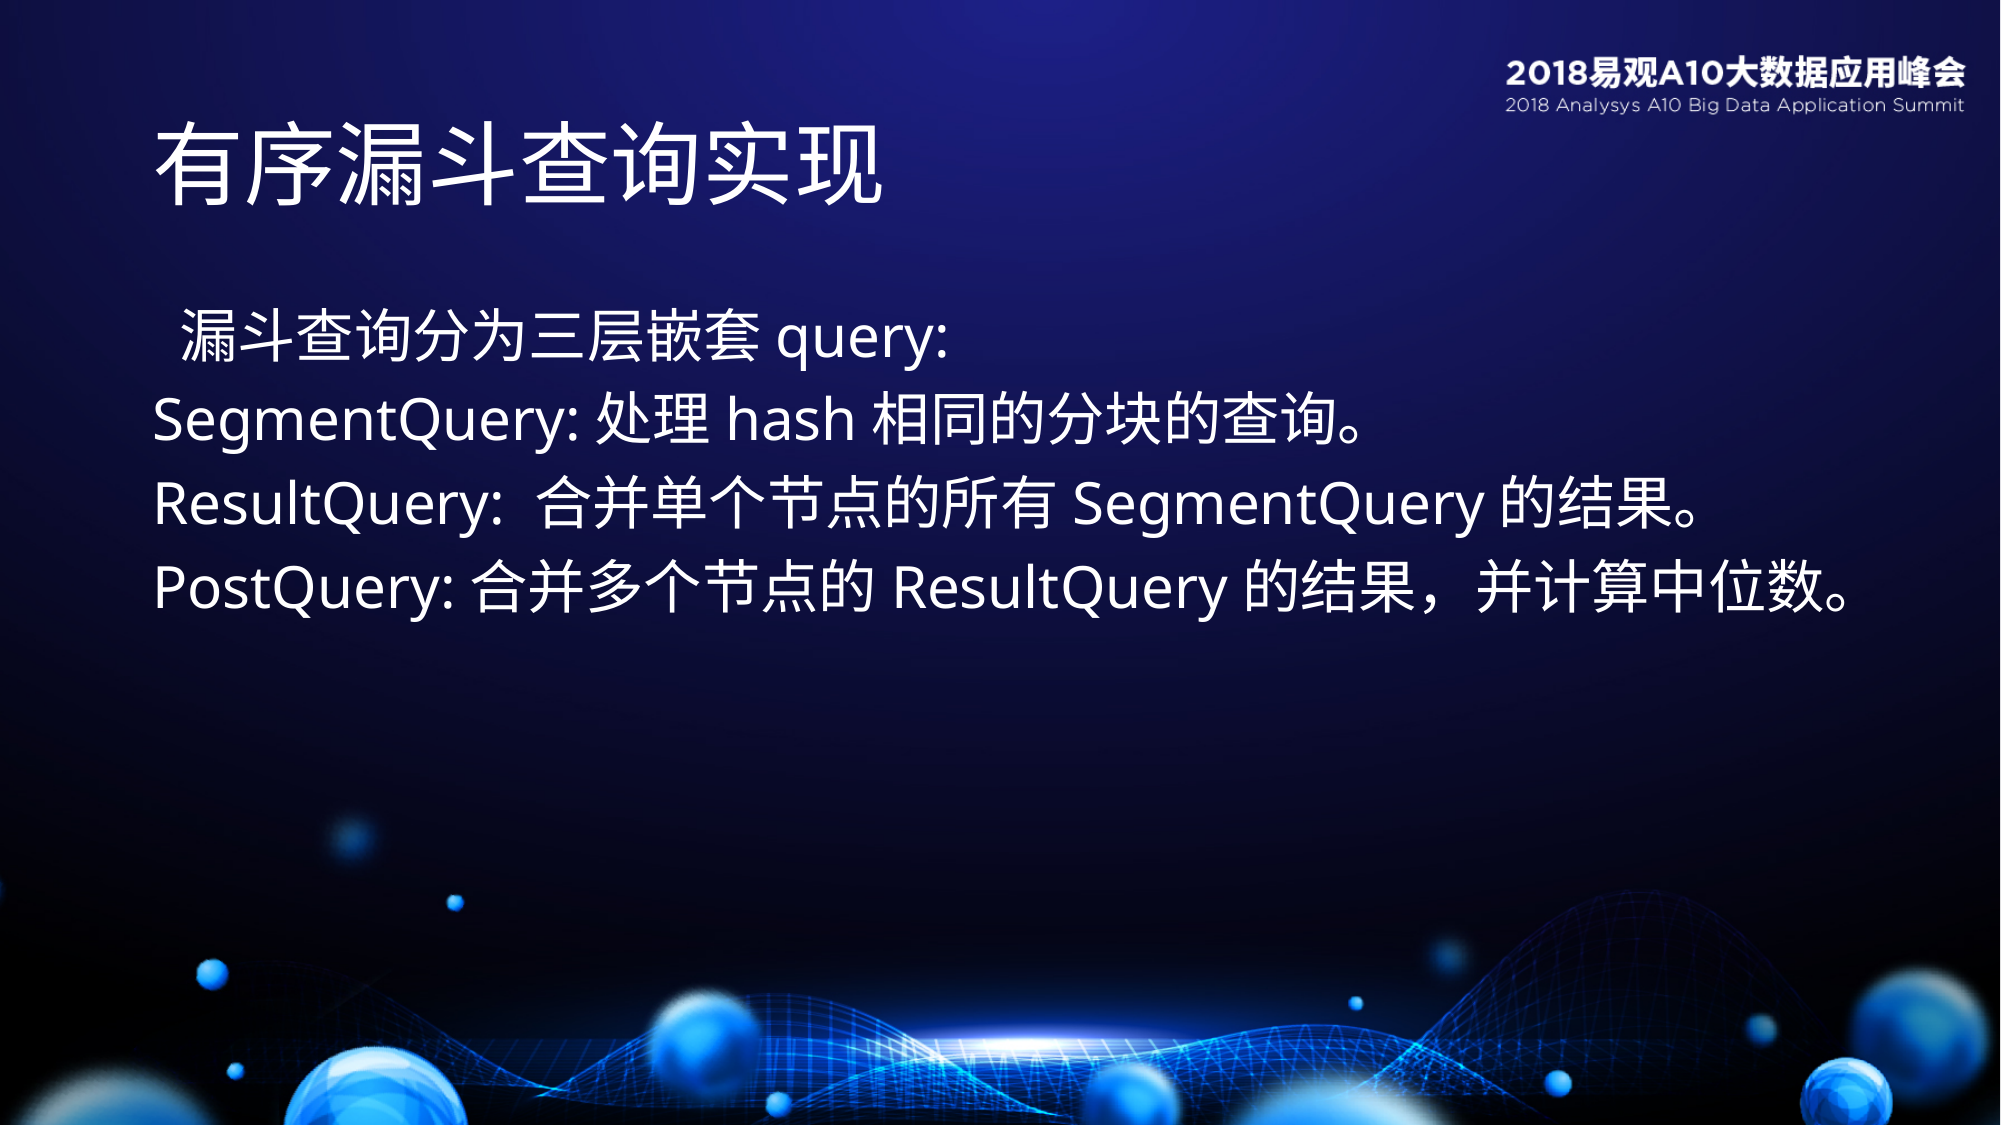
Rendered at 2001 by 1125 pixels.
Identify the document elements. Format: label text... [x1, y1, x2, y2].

list 漏斗查询分为三层嵌套query: SegmentQuery:处理hash相同的分块的查询。 ResultQuery: 合并单个节点的所有SegmentQuery的结果。 PostQuery:合并多个节点的ResultQuery的结果，并计算中位数。 [137, 299, 1863, 1014]
picture [0, 0, 2001, 1125]
title 有序漏斗查询实现 [137, 59, 1863, 278]
